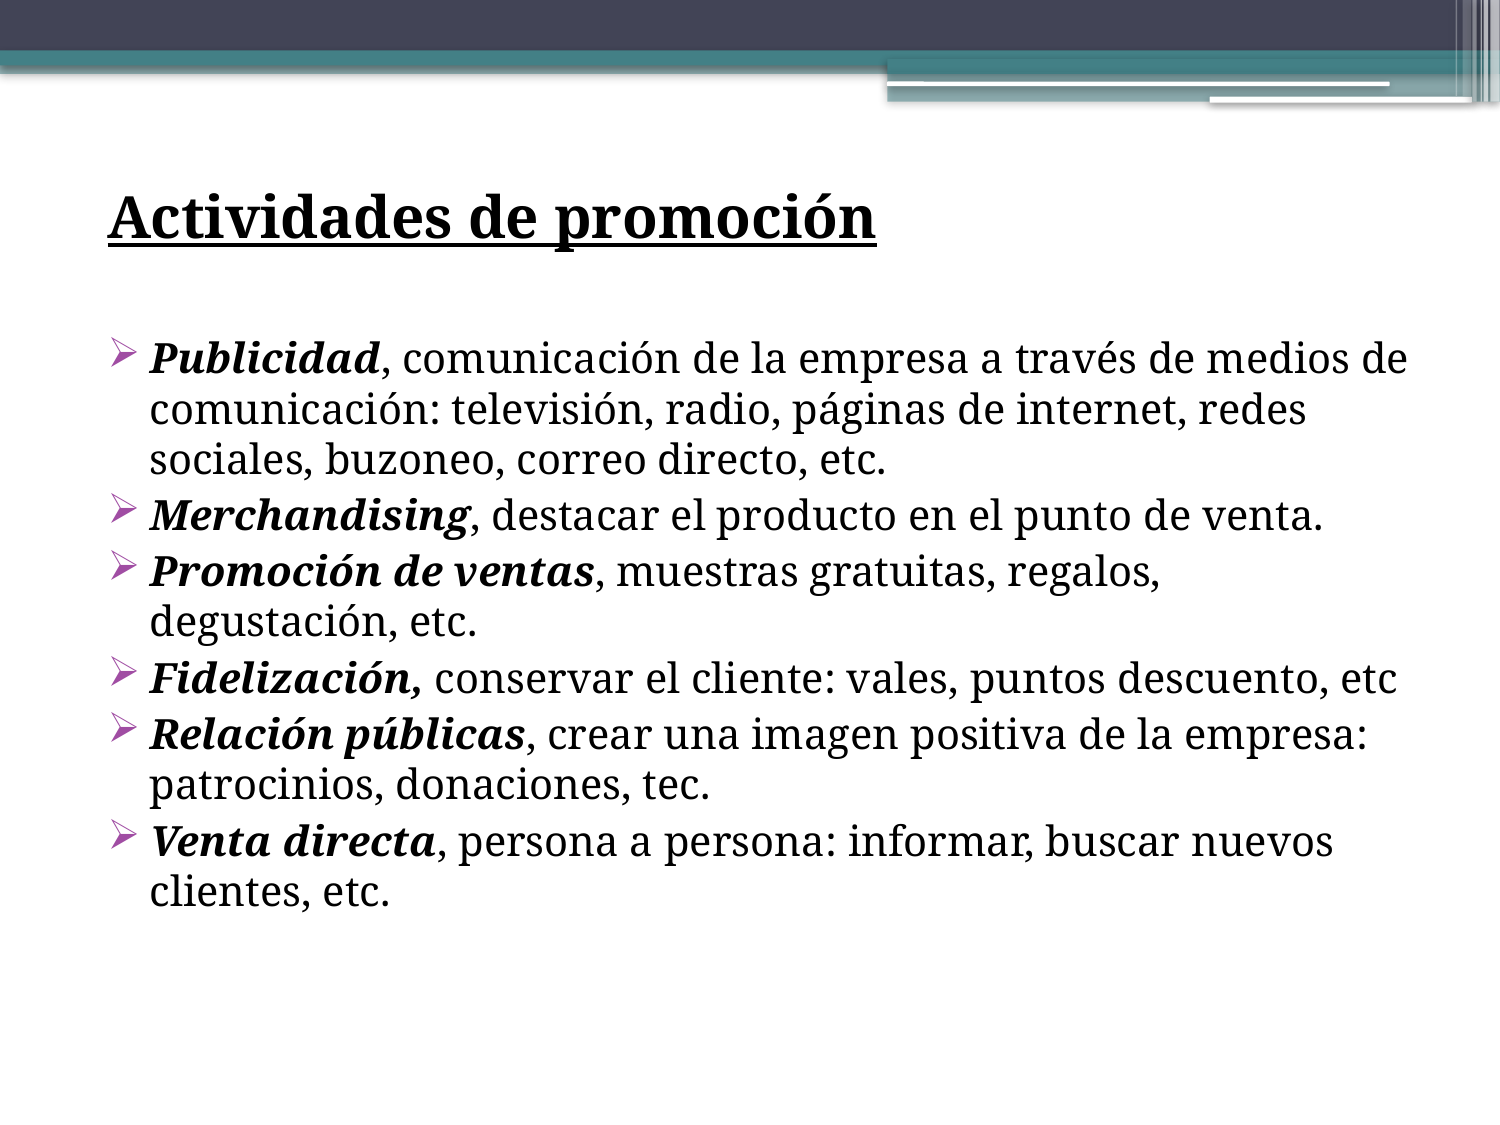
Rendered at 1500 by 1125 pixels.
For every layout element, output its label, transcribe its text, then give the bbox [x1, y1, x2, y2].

list Actividades de promoción Publicidad, comunicación de la empresa a través de medios de comunicación: televisión, radio, páginas de internet, redes sociales, buzoneo, correo directo, etc. Merchandising, destacar el producto en el punto de venta. Promoción de ventas, muestras gratuitas, regalos, degustación, etc. Fidelización, conservar el cliente: vales, puntos descuento, etc Relación públicas, crear una imagen positiva de la empresa: patrocinios, donaciones, tec. Venta directa, persona a persona: informar, buscar nuevos clientes, etc. [75, 172, 1425, 1079]
